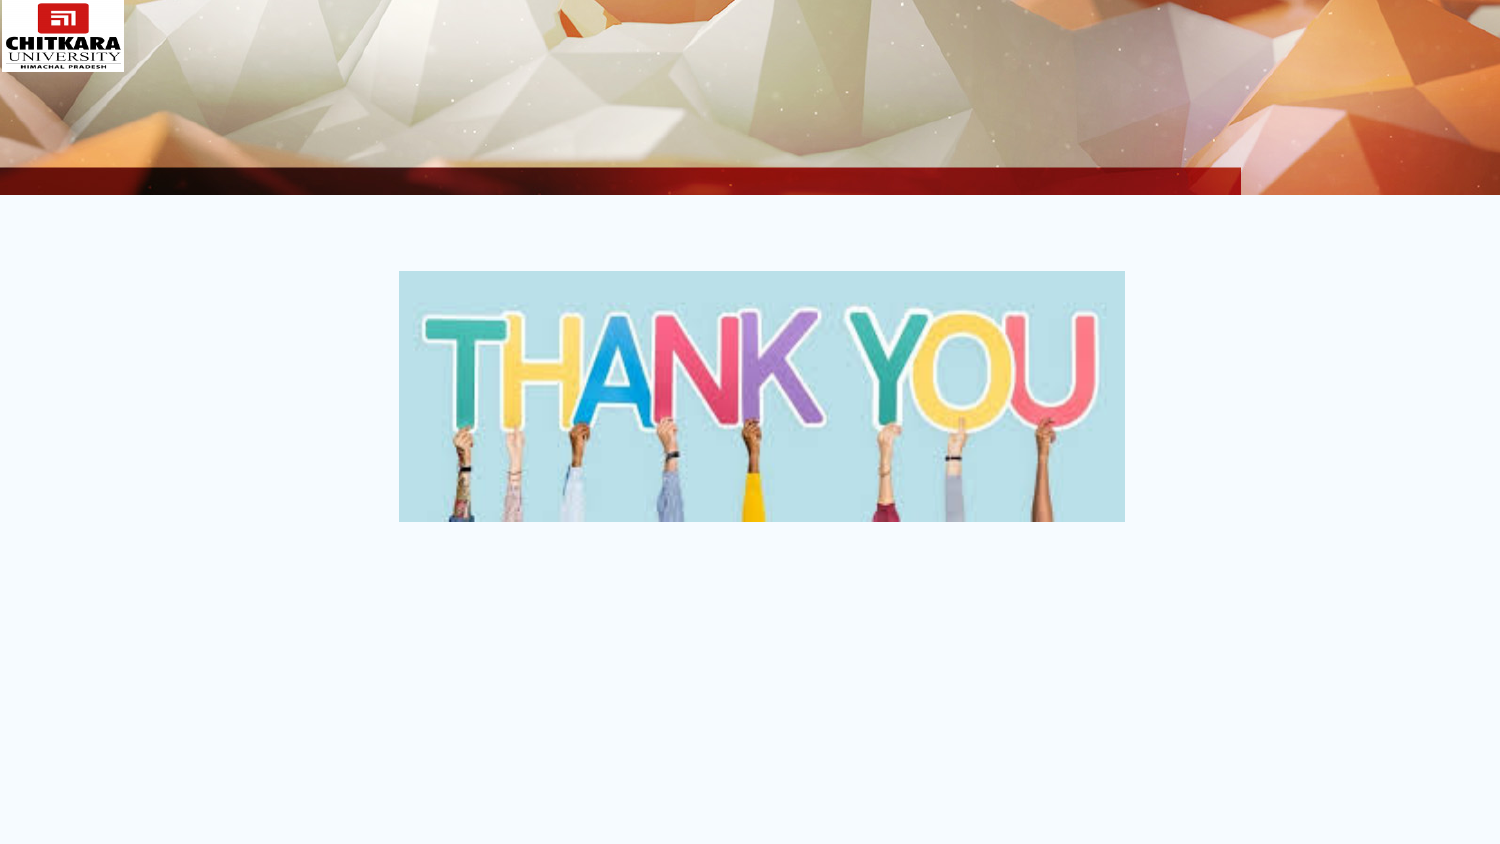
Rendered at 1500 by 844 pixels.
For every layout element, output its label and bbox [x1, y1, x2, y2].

list [399, 271, 1125, 523]
picture [0, 0, 1500, 844]
